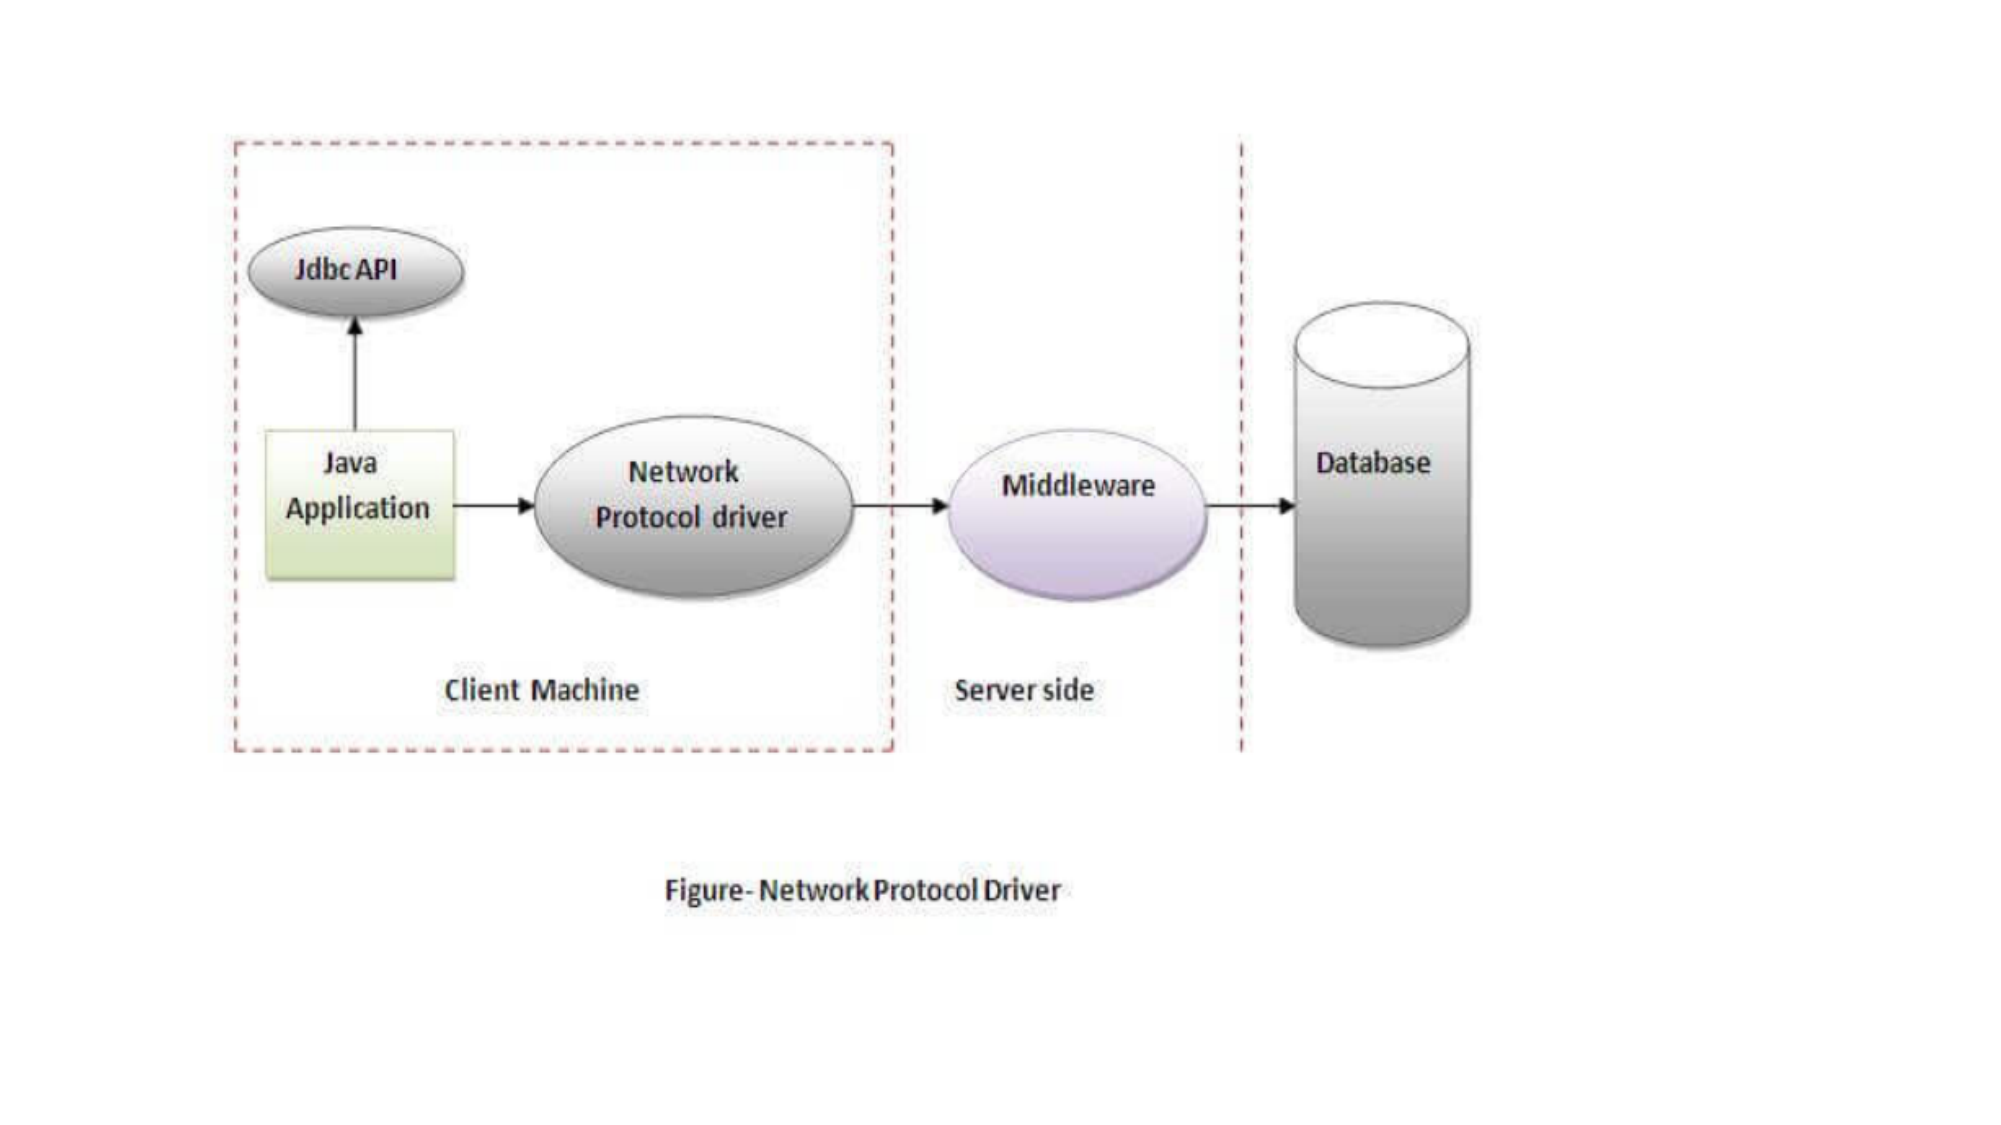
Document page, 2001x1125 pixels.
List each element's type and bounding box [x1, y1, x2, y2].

picture [181, 86, 1697, 976]
